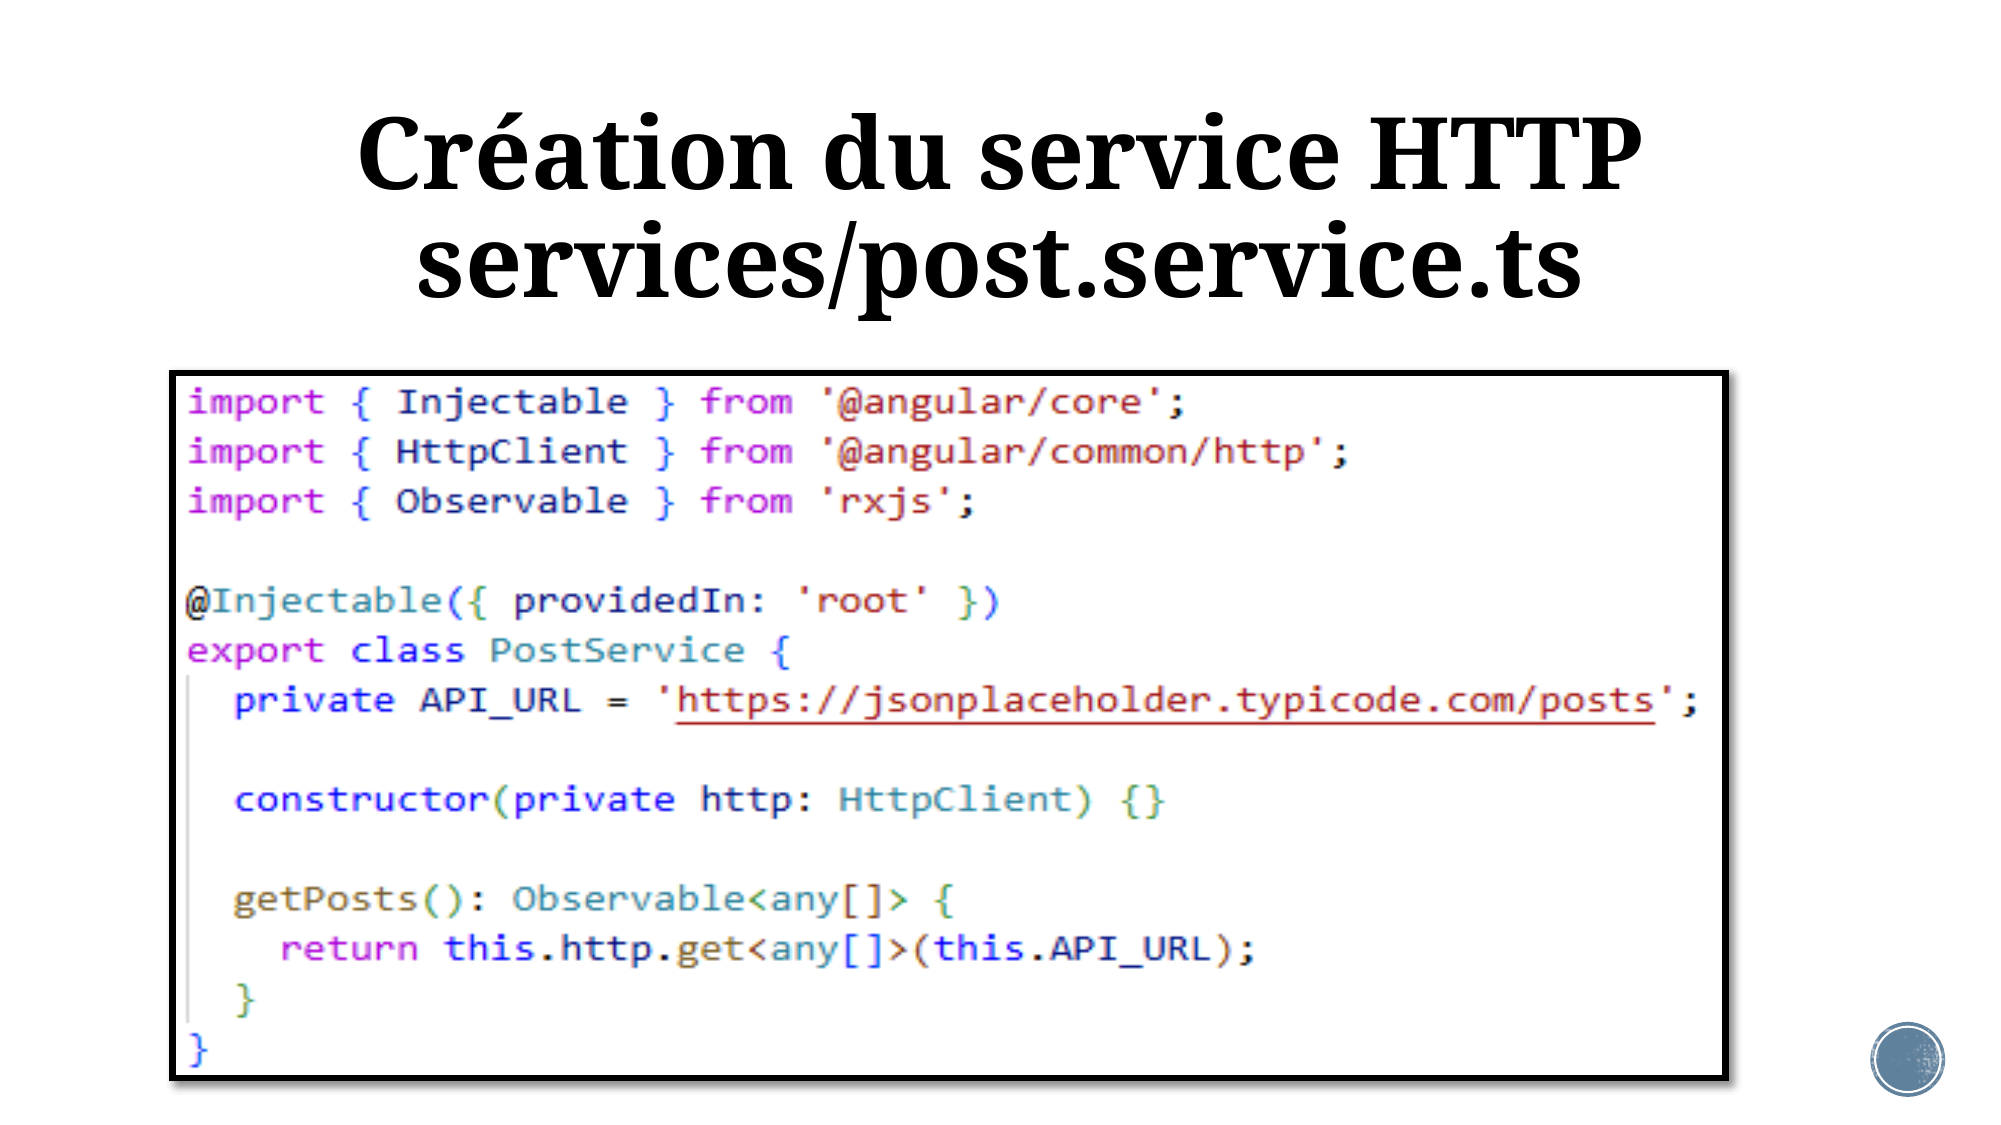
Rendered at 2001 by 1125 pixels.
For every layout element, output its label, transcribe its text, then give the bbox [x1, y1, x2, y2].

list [176, 377, 1721, 1074]
title Création du service HTTP services/post.service.ts [175, 79, 1826, 344]
